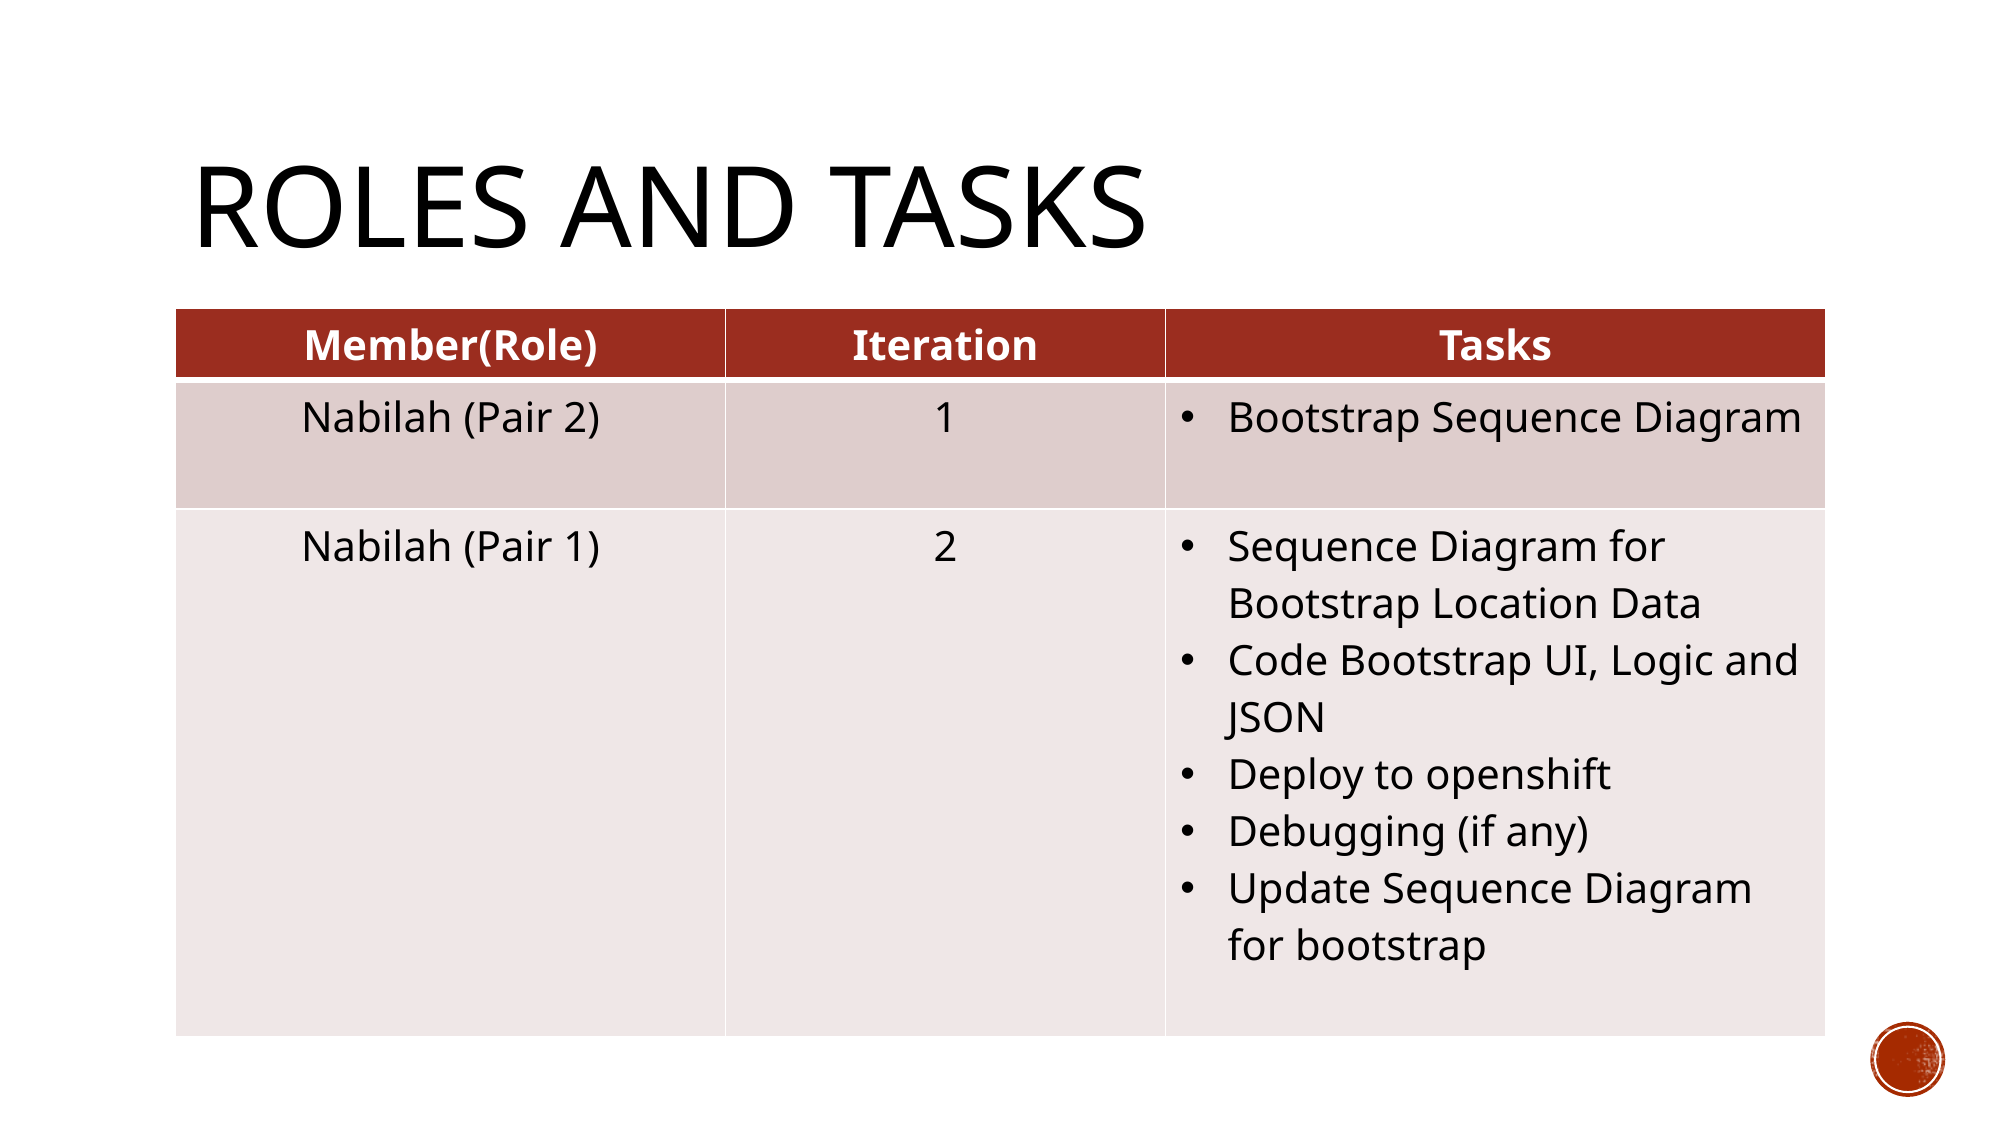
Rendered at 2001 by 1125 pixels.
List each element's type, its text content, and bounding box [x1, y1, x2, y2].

table_header Iteration [726, 309, 1165, 377]
table_cell 1 [726, 383, 1165, 508]
table_cell Nabilah (Pair 2) [176, 383, 725, 508]
table_cell Bootstrap Sequence Diagram [1166, 383, 1825, 508]
table_cell 2 [726, 510, 1165, 1036]
table_cell Nabilah (Pair 1) [176, 510, 725, 1036]
table_cell Sequence Diagram for Bootstrap Location Data Code Bootstrap UI, Logic and JSON Deploy to openshift Debugging (if any) Update Sequence Diagram for bootstrap [1166, 510, 1825, 1036]
table_header Member(Role) [176, 309, 725, 377]
title Roles and Tasks [175, 79, 1826, 307]
table_header Tasks [1166, 309, 1825, 377]
